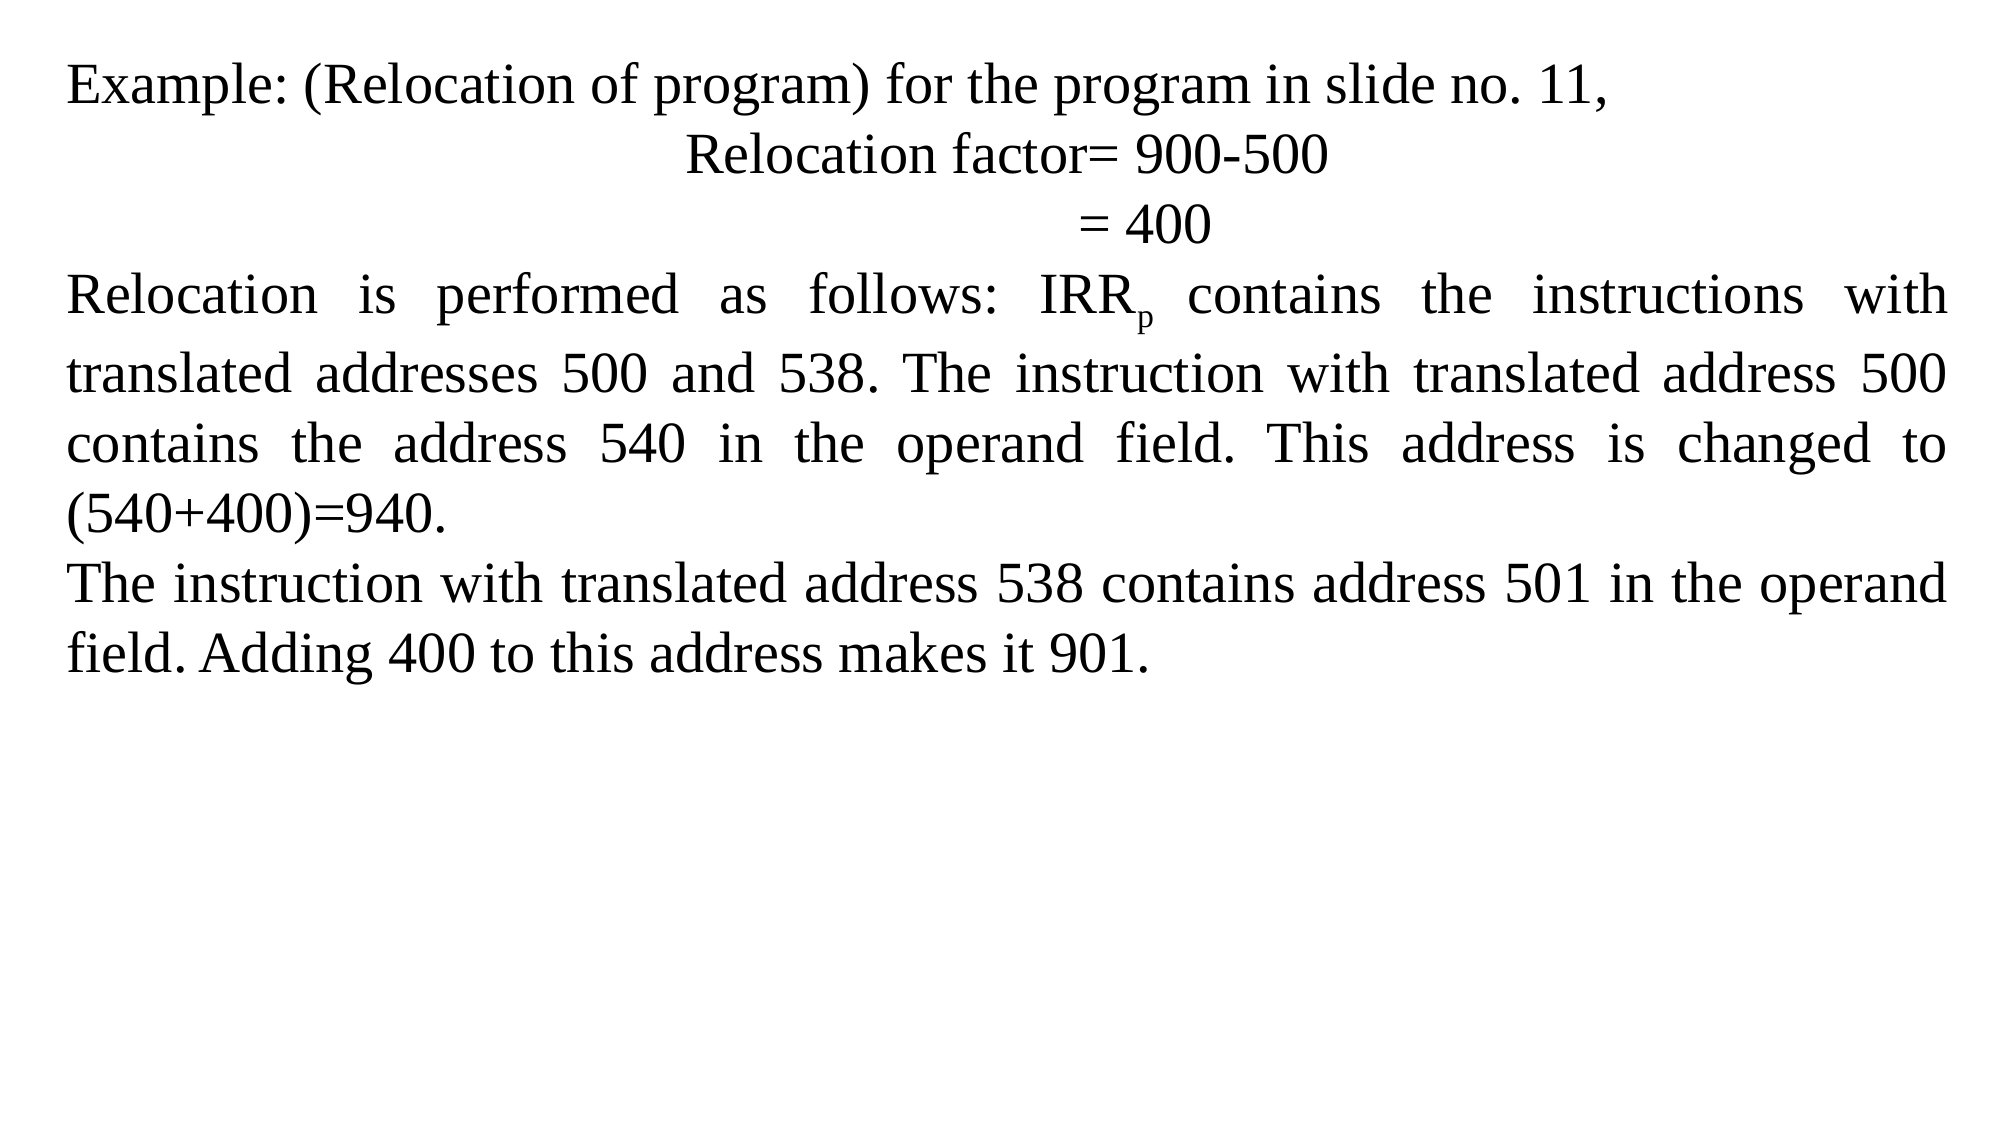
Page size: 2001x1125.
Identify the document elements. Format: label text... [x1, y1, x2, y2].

text_box Example: (Relocation of program) for the program in slide no. 11, Relocation factor= 900-500 = 400 Relocation is performed as follows: IRRp contains the instructions with translated addresses 500 and 538. The instruction with translated address 500 contains the address 540 in the operand field. This address is changed to (540+400)=940. The instruction with translated address 538 contains address 501 in the operand field. Adding 400 to this address makes it 901. [51, 37, 1964, 762]
